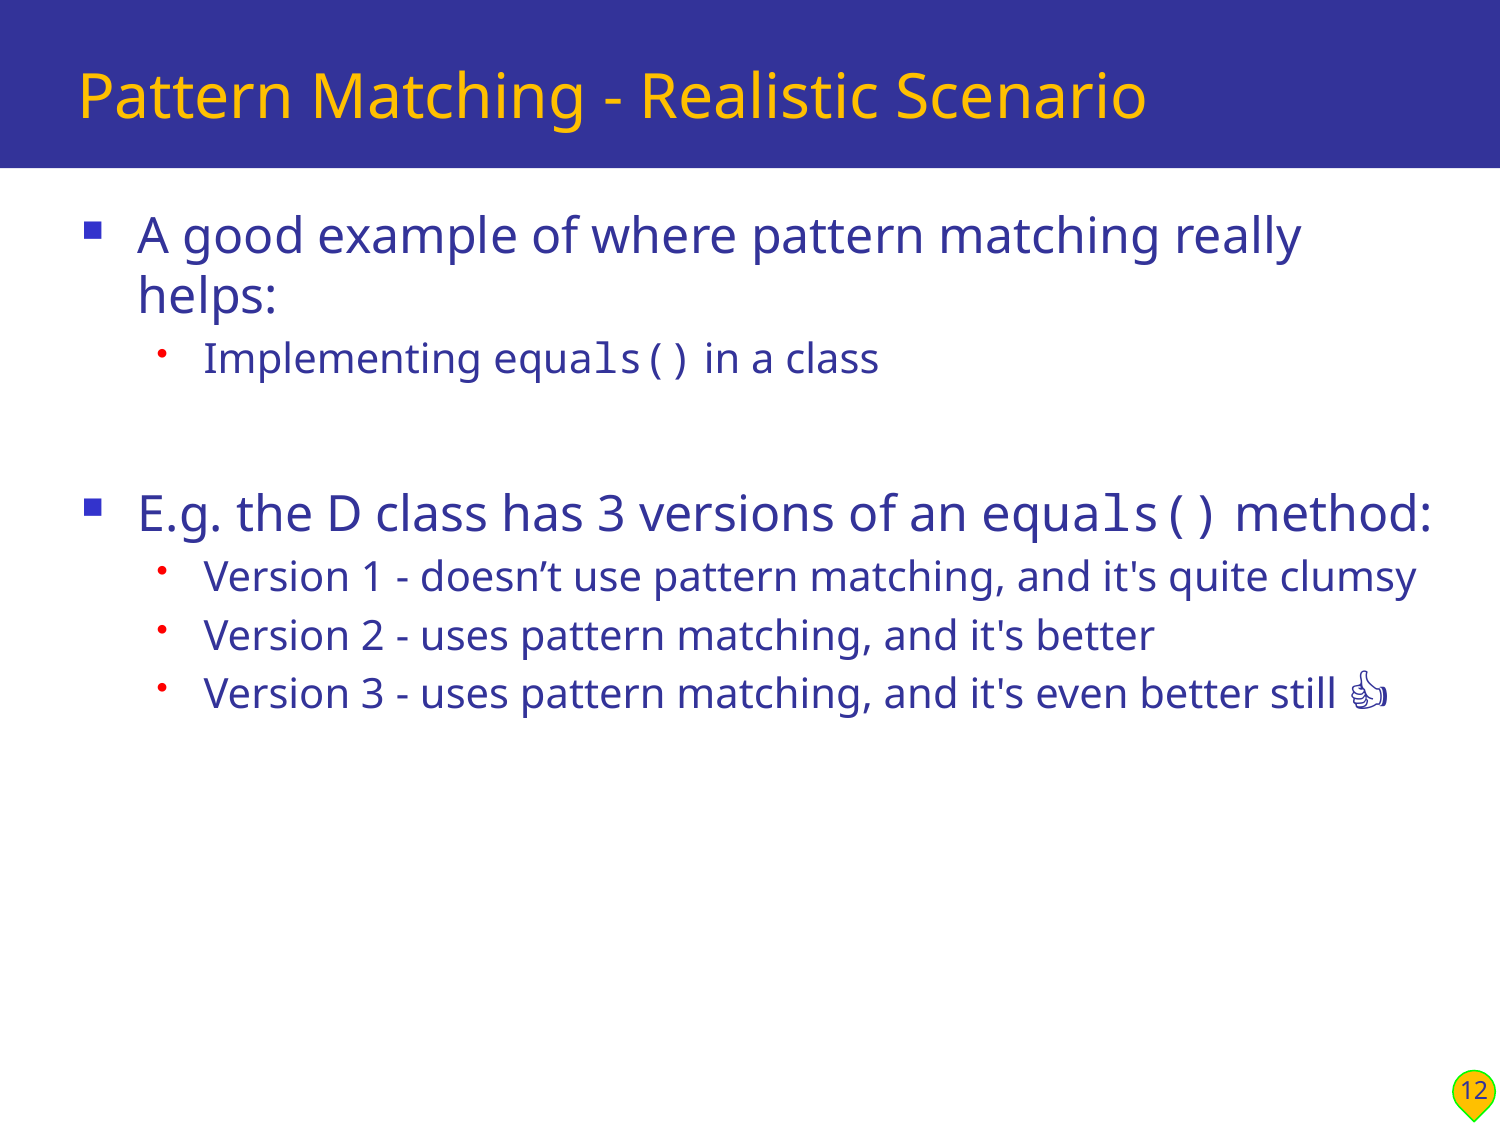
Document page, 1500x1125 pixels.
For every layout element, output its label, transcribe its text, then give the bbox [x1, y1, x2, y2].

list A good example of where pattern matching really helps: Implementing equals() in a class E.g. the D class has 3 versions of an equals() method: Version 1 - doesn’t use pattern matching, and it's quite clumsy Version 2 - uses pattern matching, and it's better Version 3 - uses pattern matching, and it's even better still 👍 [66, 196, 1460, 1007]
title Pattern Matching - Realistic Scenario [61, 24, 1465, 139]
footer 12 [1431, 1040, 1500, 1117]
